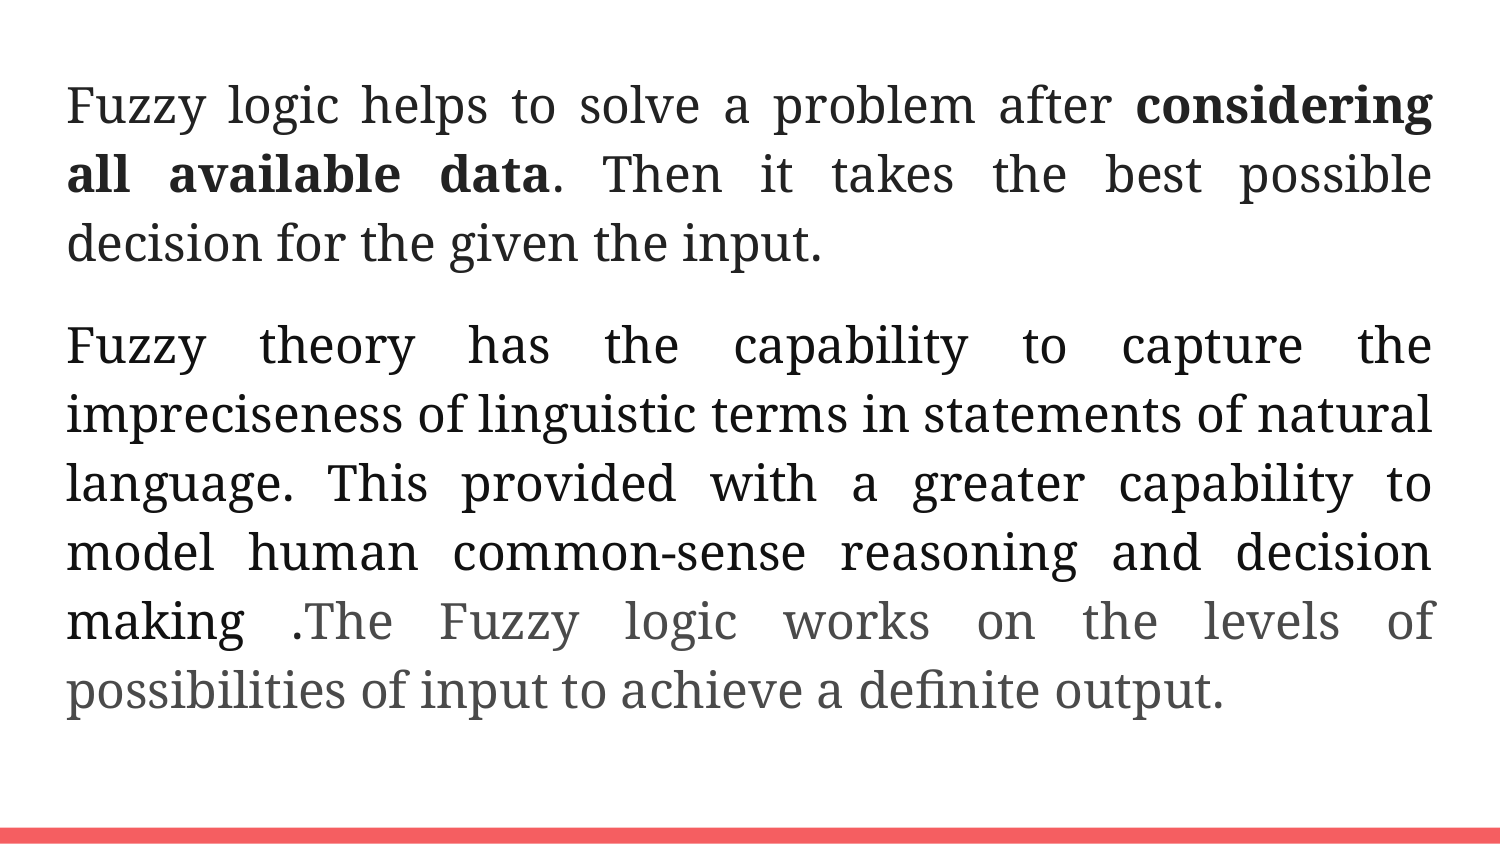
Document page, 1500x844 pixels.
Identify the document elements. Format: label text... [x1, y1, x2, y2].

list Fuzzy logic helps to solve a problem after considering all available data. Then it takes the best possible decision for the given the input. Fuzzy theory has the capability to capture the impreciseness of linguistic terms in statements of natural language. This provided with a greater capability to model human common-sense reasoning and decision making .The Fuzzy logic works on the levels of possibilities of input to achieve a definite output. [51, 49, 1449, 788]
